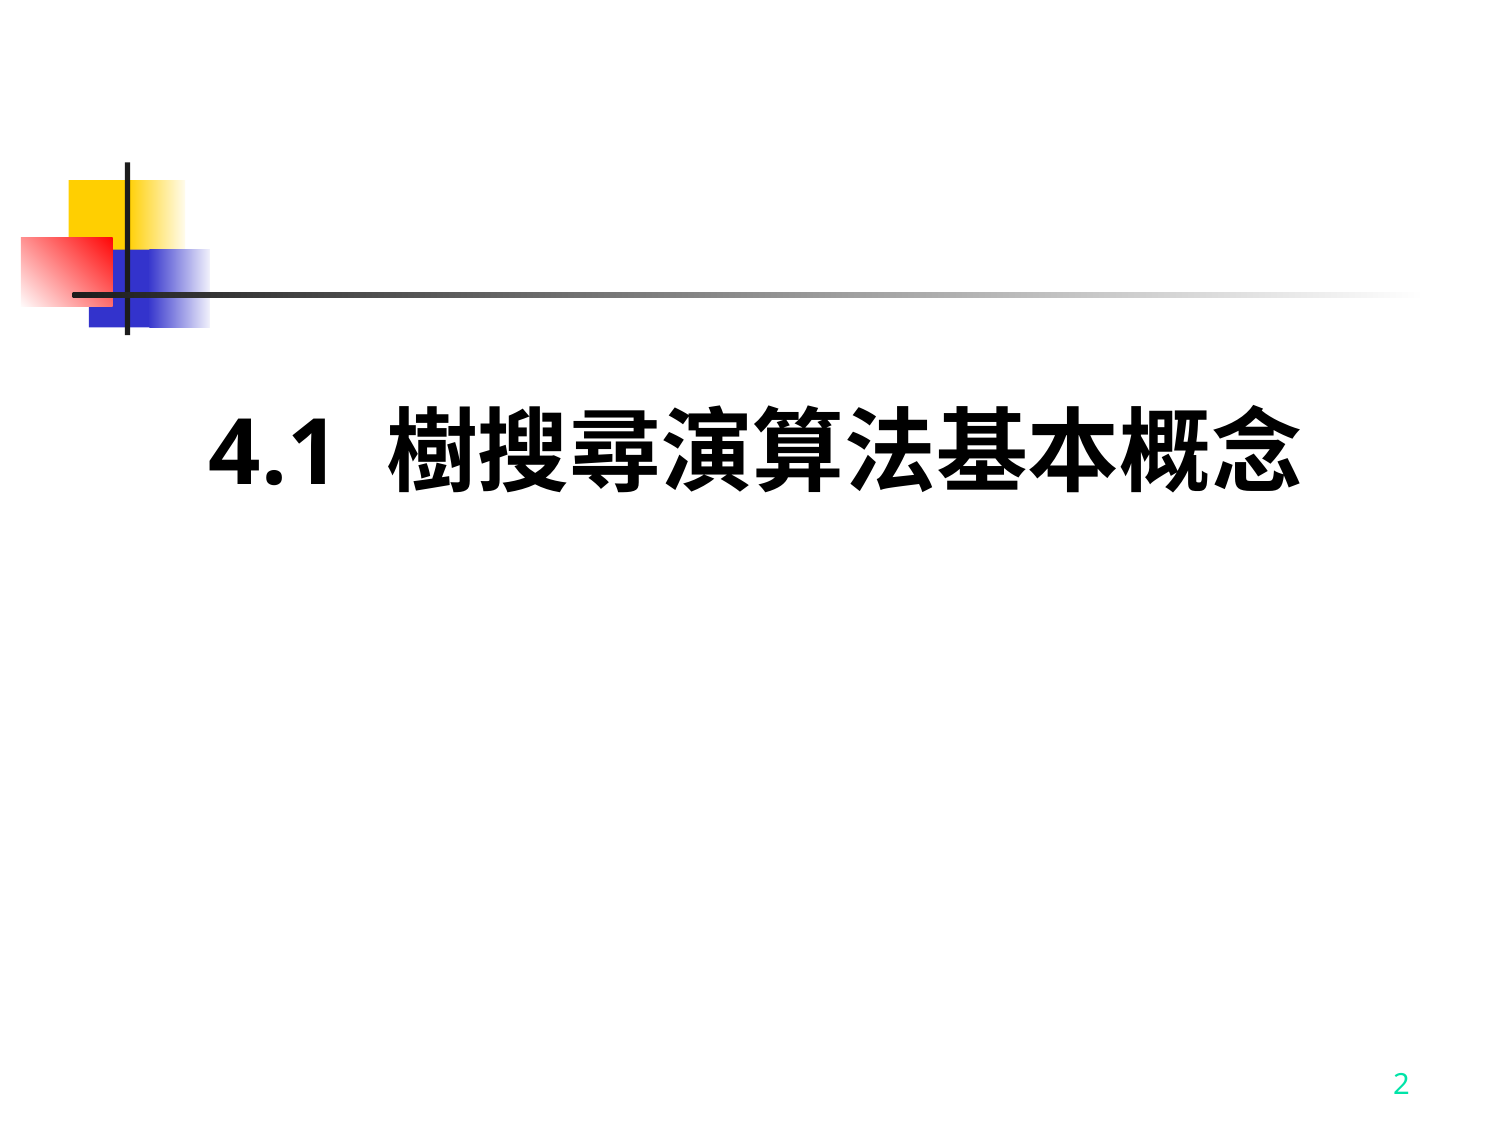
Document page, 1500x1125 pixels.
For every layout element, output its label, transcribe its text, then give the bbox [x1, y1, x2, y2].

slide_number 2 [1112, 1037, 1426, 1113]
list 4.1 樹搜尋演算法基本概念 [193, 385, 1469, 1006]
